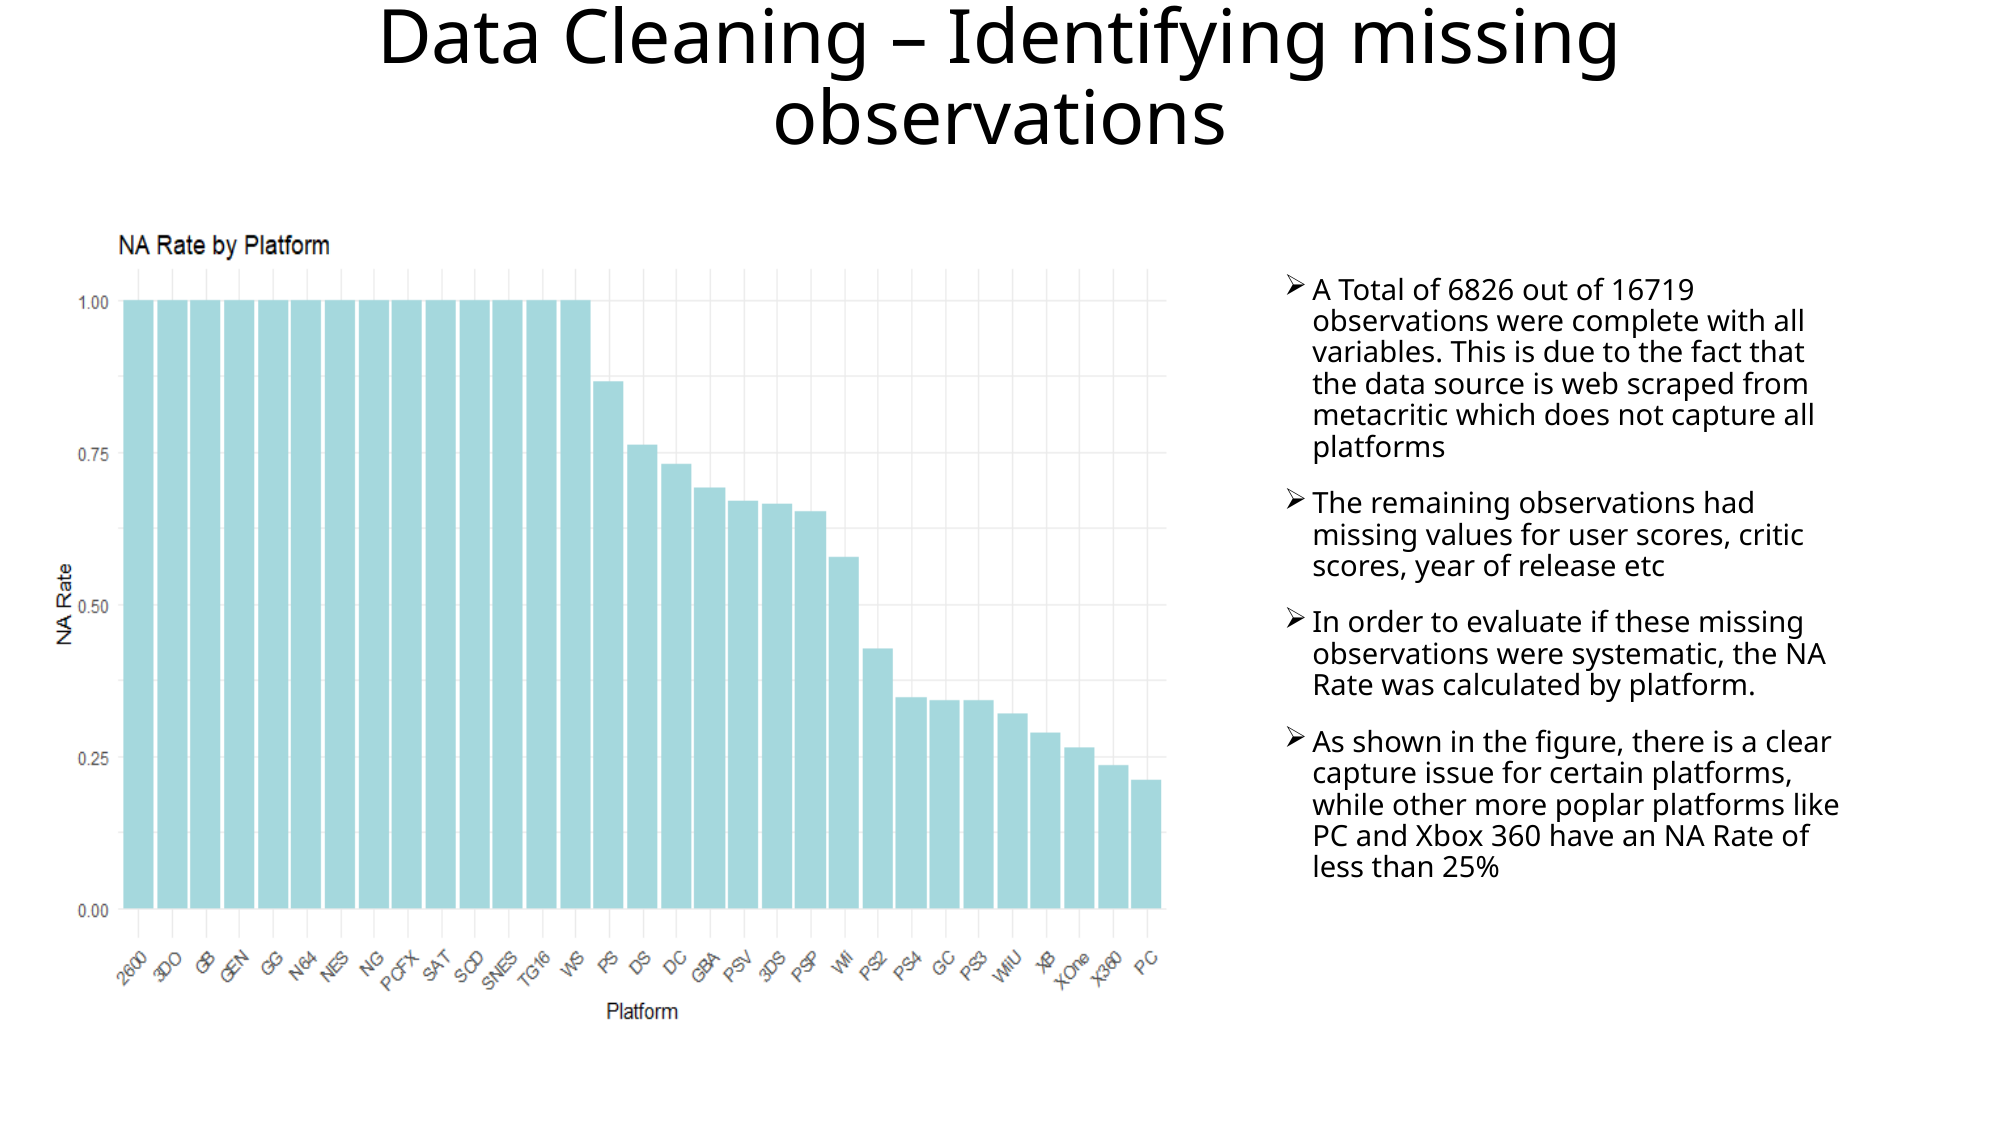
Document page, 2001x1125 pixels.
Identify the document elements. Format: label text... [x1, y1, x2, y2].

text_box A Total of 6826 out of 16719 observations were complete with all variables. This is due to the fact that the data source is web scraped from metacritic which does not capture all platforms The remaining observations had missing values for user scores, critic scores, year of release etc In order to evaluate if these missing observations were systematic, the NA Rate was calculated by platform. As shown in the figure, there is a clear capture issue for certain platforms, while other more poplar platforms like PC and Xbox 360 have an NA Rate of less than 25% [1269, 267, 1859, 1006]
title Data Cleaning – Identifying missing observations [249, 60, 1750, 169]
picture [45, 222, 1178, 1034]
